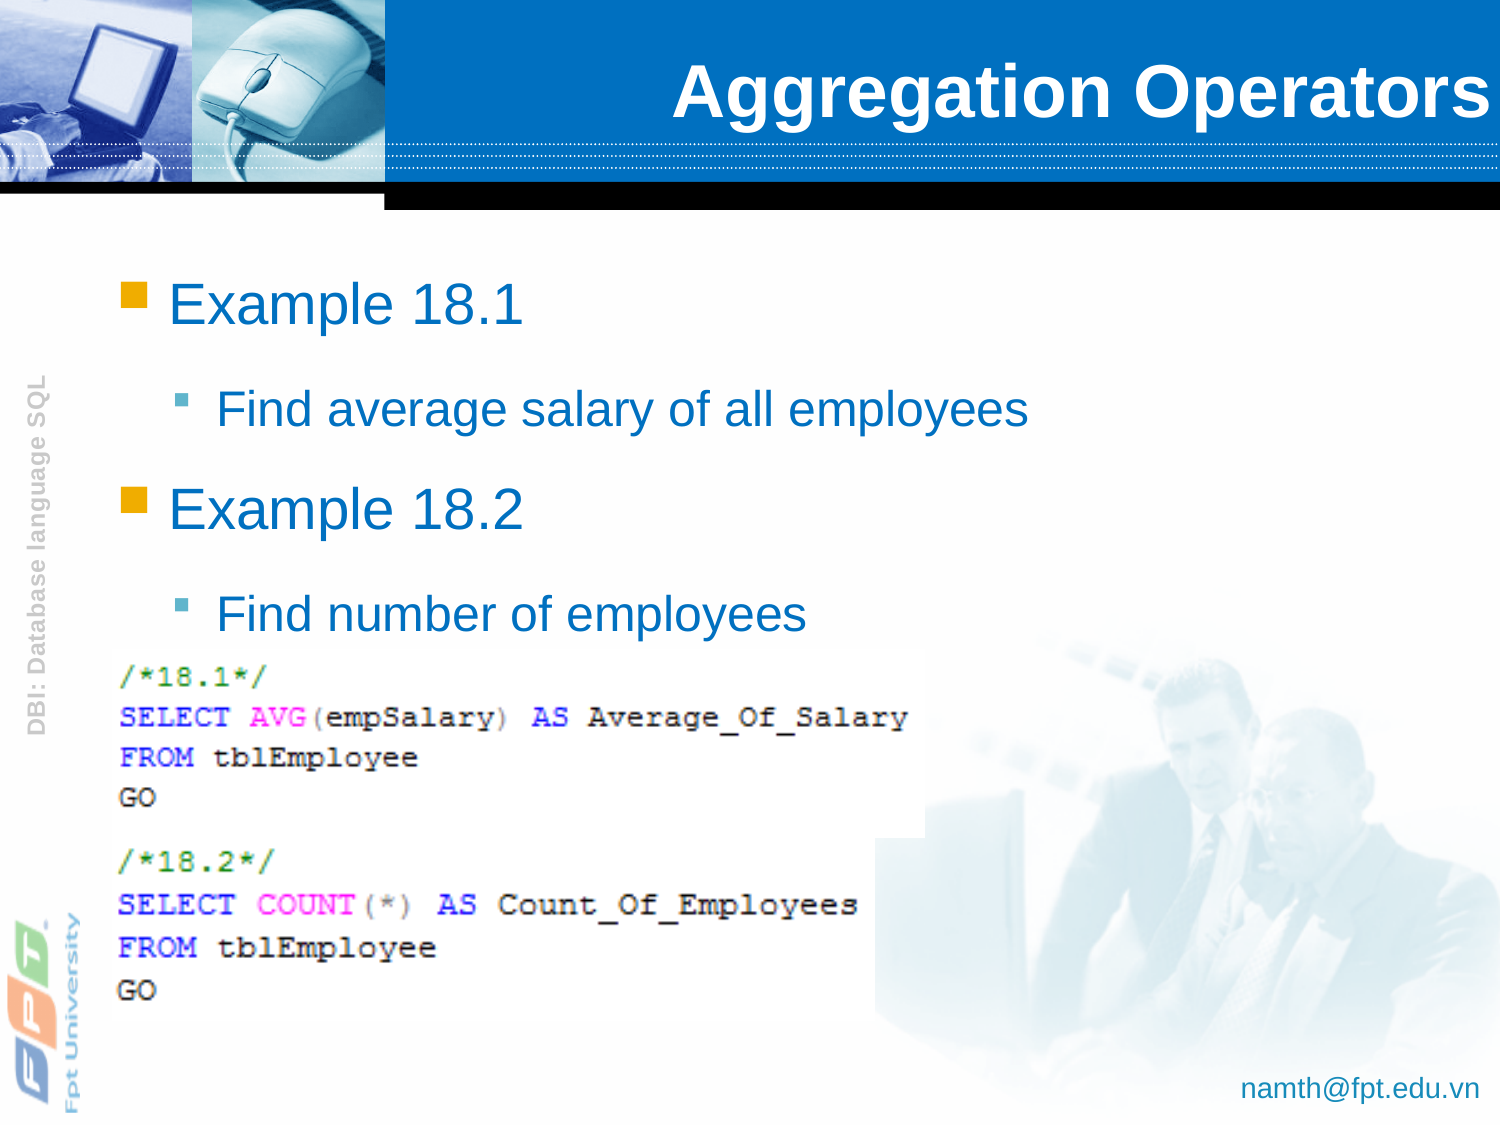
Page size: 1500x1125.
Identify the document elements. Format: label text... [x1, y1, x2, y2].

title Aggregation Operators [387, 0, 1500, 175]
picture [0, 0, 385, 181]
list Example 18.1 Find average salary of all employees Example 18.2 Find number of employees [87, 216, 1475, 1050]
picture [0, 194, 1500, 1125]
